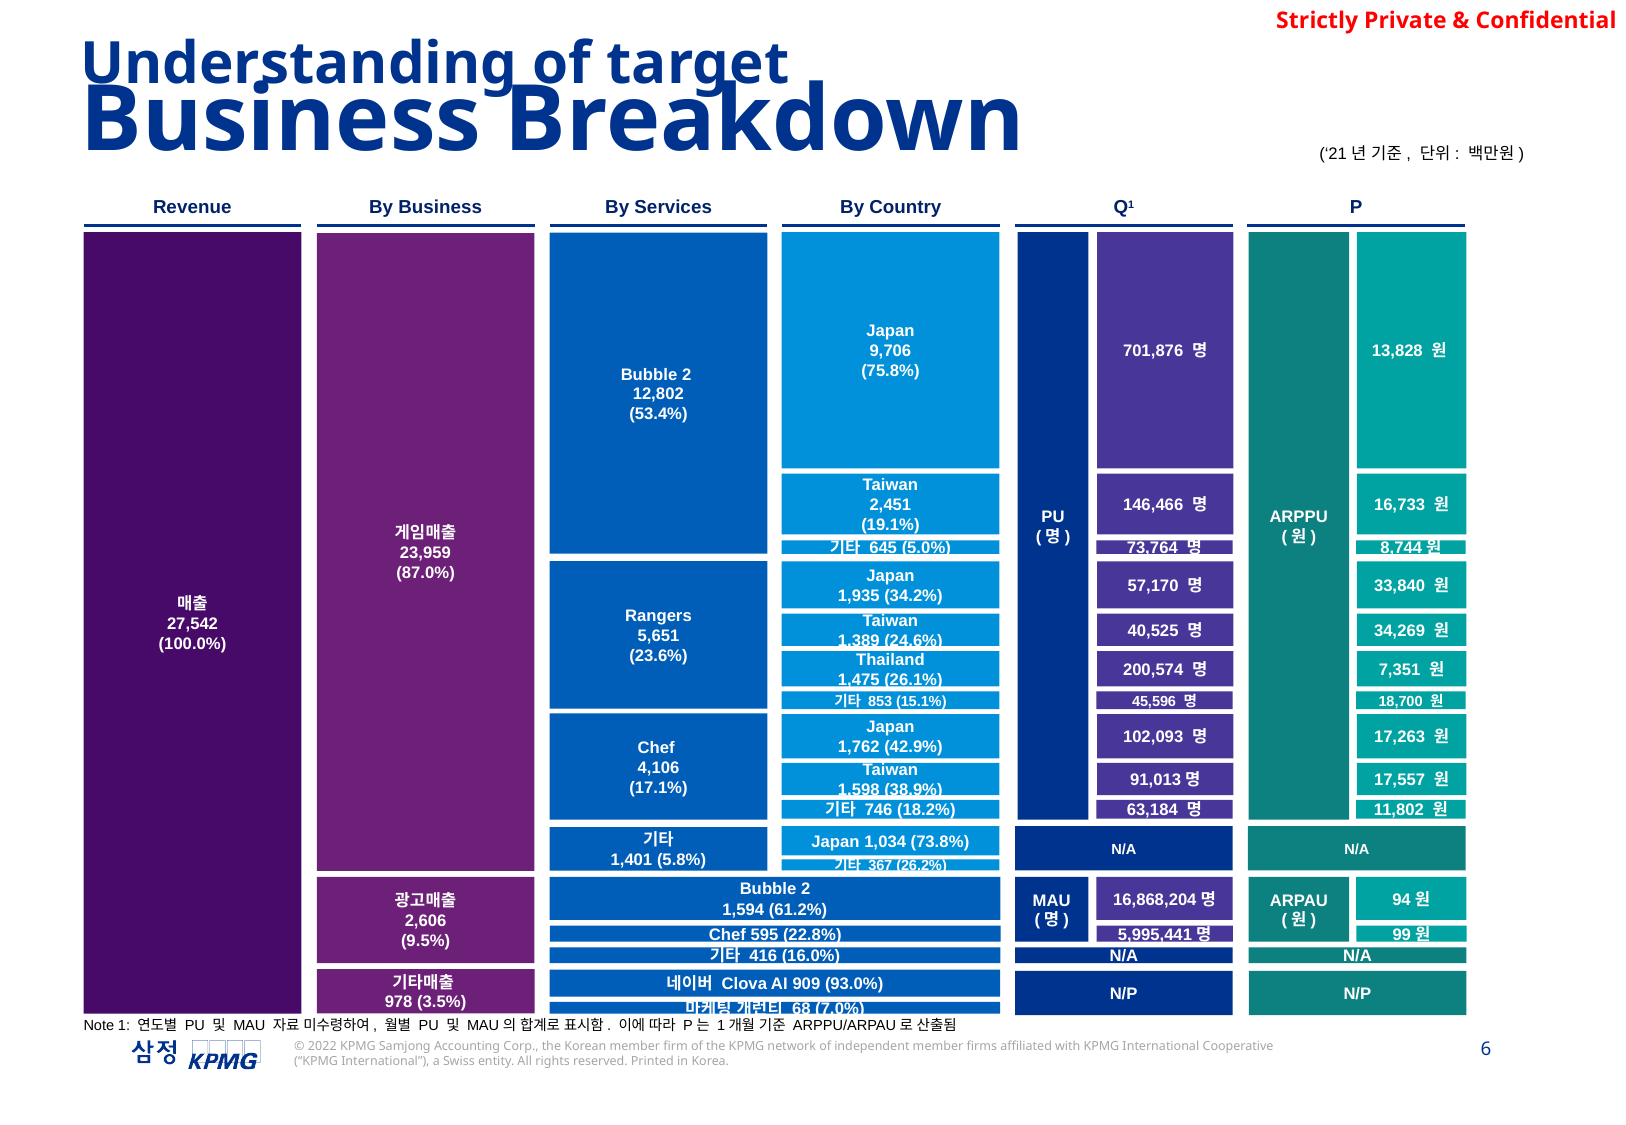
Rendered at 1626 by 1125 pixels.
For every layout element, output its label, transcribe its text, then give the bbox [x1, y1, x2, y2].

text_box 네이버 Clova AI 909 (93.0%) [549, 969, 1001, 997]
text_box 73,764 명 [1096, 540, 1233, 554]
text_box By Country [812, 194, 970, 219]
text_box 17,263 원 [1356, 714, 1467, 759]
text_box 18,700 원 [1356, 691, 1466, 710]
text_box 11,802 원 [1356, 799, 1466, 819]
text_box 기타 1,401 (5.8%) [549, 827, 768, 871]
text_box 102,093 명 [1097, 714, 1234, 759]
text_box 40,525 명 [1097, 613, 1234, 646]
picture [129, 1038, 263, 1071]
text_box 200,574 명 [1097, 651, 1234, 687]
text_box (‘21년 기준, 단위: 백만원) [1263, 139, 1525, 165]
text_box Japan 1,935 (34.2%) [781, 561, 1000, 609]
text_box 33,840 원 [1356, 561, 1467, 609]
text_box 57,170 명 [1097, 561, 1234, 609]
text_box 63,184 명 [1096, 799, 1233, 819]
text_box 광고매출 2,606 (9.5%) [316, 876, 535, 964]
text_box 기타 416 (16.0%) [549, 947, 1001, 964]
text_box 5,995,441명 [1096, 925, 1233, 942]
text_box 마케팅 개런티 68 (7.0%) [549, 1001, 1001, 1014]
text_box Revenue [134, 194, 250, 219]
text_box Chef 4,106 (17.1%) [549, 713, 768, 820]
text_box Understanding of target [65, 37, 1475, 83]
text_box 13,828 원 [1356, 232, 1467, 469]
text_box 91,013명 [1097, 762, 1234, 796]
text_box PU (명) [1017, 232, 1089, 820]
text_box 8,744원 [1356, 540, 1466, 554]
text_box Bubble 2 1,594 (61.2%) [549, 876, 1001, 920]
text_box Chef 595 (22.8%) [549, 925, 1001, 942]
text_box Japan 1,034 (73.8%) [781, 826, 1000, 856]
text_box Bubble 2 12,802 (53.4%) [549, 232, 768, 554]
text_box Japan 9,706 (75.8%) [781, 232, 1000, 469]
text_box 기타 746 (18.2%) [781, 799, 1000, 819]
text_box 기타 367 (26.2%) [781, 859, 1000, 871]
text_box 99원 [1356, 925, 1467, 942]
text_box ARPPU (원) [1248, 232, 1350, 820]
text_box Note 1: 연도별 PU 및 MAU 자료 미수령하여, 월별 PU 및 MAU의 합계로 표시함. 이에 따라 P는 1개월 기준 ARPPU/ARPAU로 산출됨 [83, 1016, 1302, 1034]
text_box Q1 [1045, 194, 1203, 219]
text_box 7,351 원 [1356, 651, 1467, 687]
text_box 기타 853 (15.1%) [781, 691, 1000, 710]
text_box By Business [347, 194, 504, 219]
text_box Taiwan 2,451 (19.1%) [781, 473, 1000, 535]
text_box N/P [1248, 970, 1467, 1016]
text_box 45,596 명 [1096, 691, 1233, 710]
text_box 기타매출 978 (3.5%) [316, 969, 535, 1014]
text_box N/P [1015, 970, 1233, 1016]
text_box P [1277, 194, 1435, 219]
text_box 게임매출 23,959 (87.0%) [316, 233, 535, 871]
text_box N/A [1247, 826, 1466, 871]
text_box N/A [1015, 947, 1233, 964]
text_box Japan 1,762 (42.9%) [781, 714, 1000, 759]
text_box 701,876 명 [1097, 232, 1234, 469]
text_box MAU (명) [1015, 876, 1089, 942]
text_box N/A [1015, 826, 1233, 871]
text_box 34,269 원 [1356, 613, 1467, 646]
text_box Thailand 1,475 (26.1%) [781, 651, 1000, 687]
text_box 17,557 원 [1356, 762, 1467, 796]
text_box 16,733 원 [1356, 473, 1467, 535]
text_box By Services [568, 194, 749, 219]
text_box ARPAU (원) [1248, 876, 1350, 942]
text_box Taiwan 1,389 (24.6%) [781, 613, 1000, 646]
text_box 기타 645 (5.0%) [781, 540, 1000, 554]
text_box 16,868,204명 [1096, 876, 1233, 920]
text_box Taiwan 1,598 (38.9%) [781, 762, 1000, 796]
text_box 매출 27,542 (100.0%) [83, 232, 302, 1014]
text_box N/A [1248, 947, 1467, 964]
text_box 94원 [1356, 876, 1467, 920]
text_box Rangers 5,651 (23.6%) [549, 561, 768, 709]
text_box Business Breakdown [65, 83, 1475, 178]
text_box 146,466 명 [1097, 473, 1234, 535]
